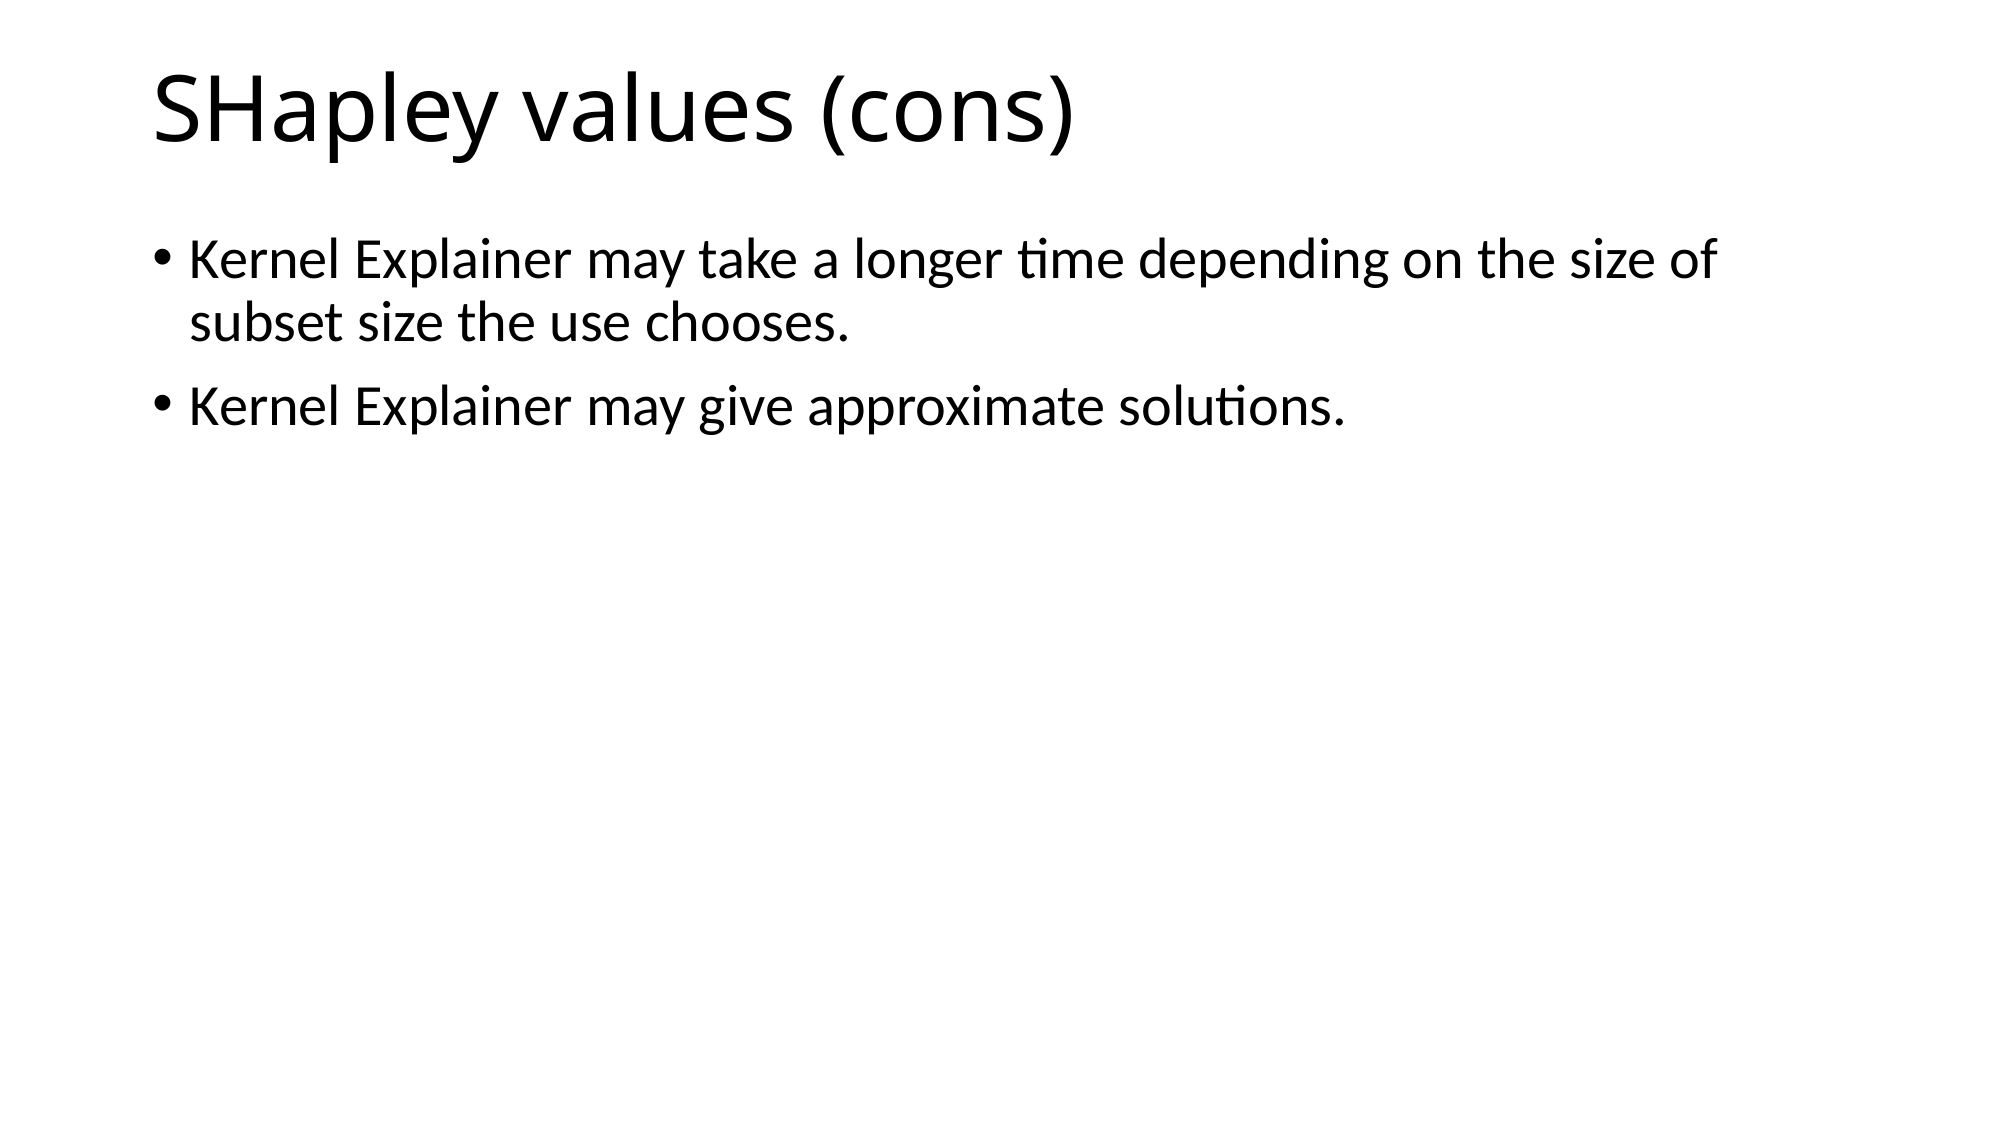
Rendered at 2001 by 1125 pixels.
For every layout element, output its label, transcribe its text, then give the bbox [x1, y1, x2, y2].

list Kernel Explainer may take a longer time depending on the size of subset size the use chooses. Kernel Explainer may give approximate solutions. [137, 220, 1863, 1014]
title SHapley values (cons) [137, 3, 1863, 220]
